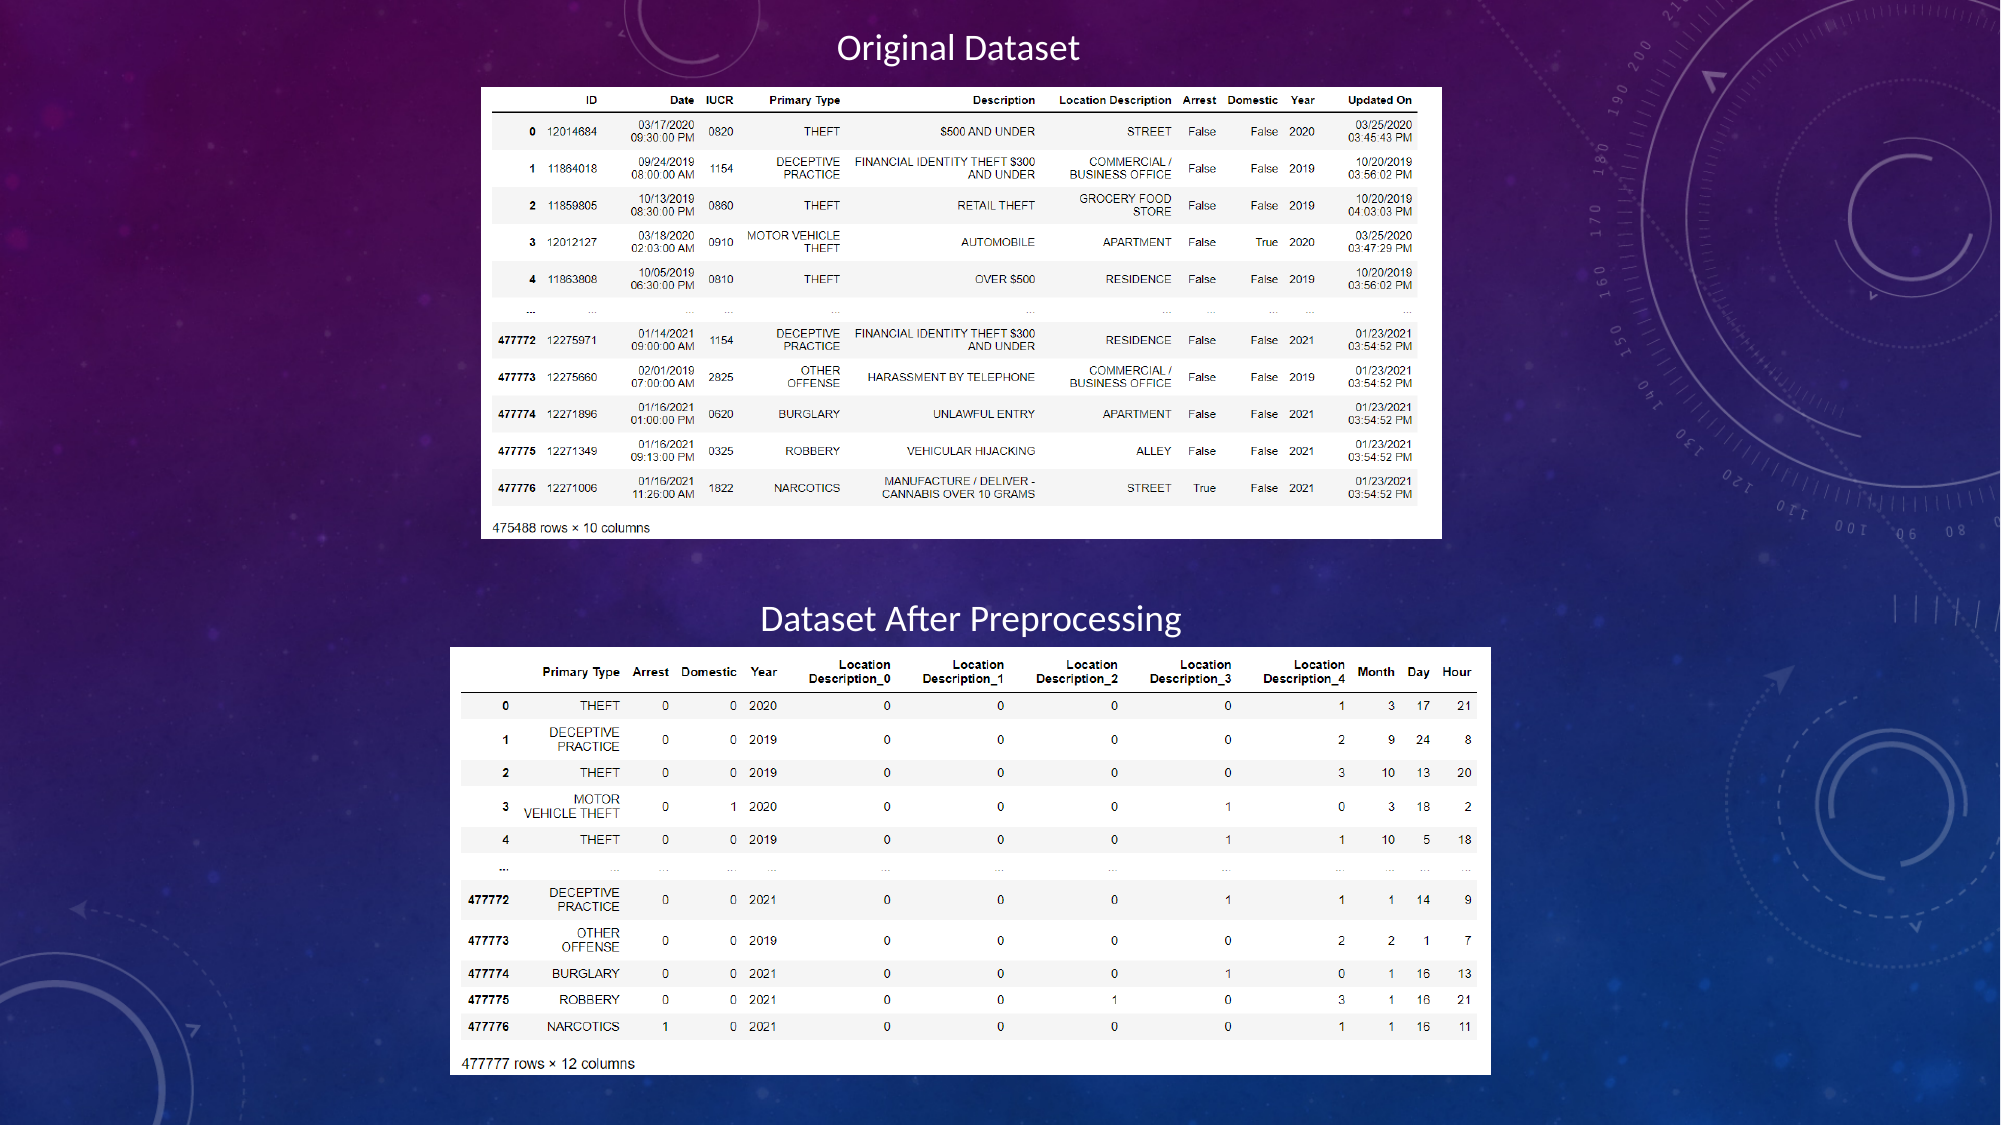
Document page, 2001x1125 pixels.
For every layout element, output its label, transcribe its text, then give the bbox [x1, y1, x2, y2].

picture [0, 0, 2001, 1125]
text_box Dataset After Preprocessing [745, 586, 1283, 646]
text_box Original Dataset [745, 15, 1283, 76]
